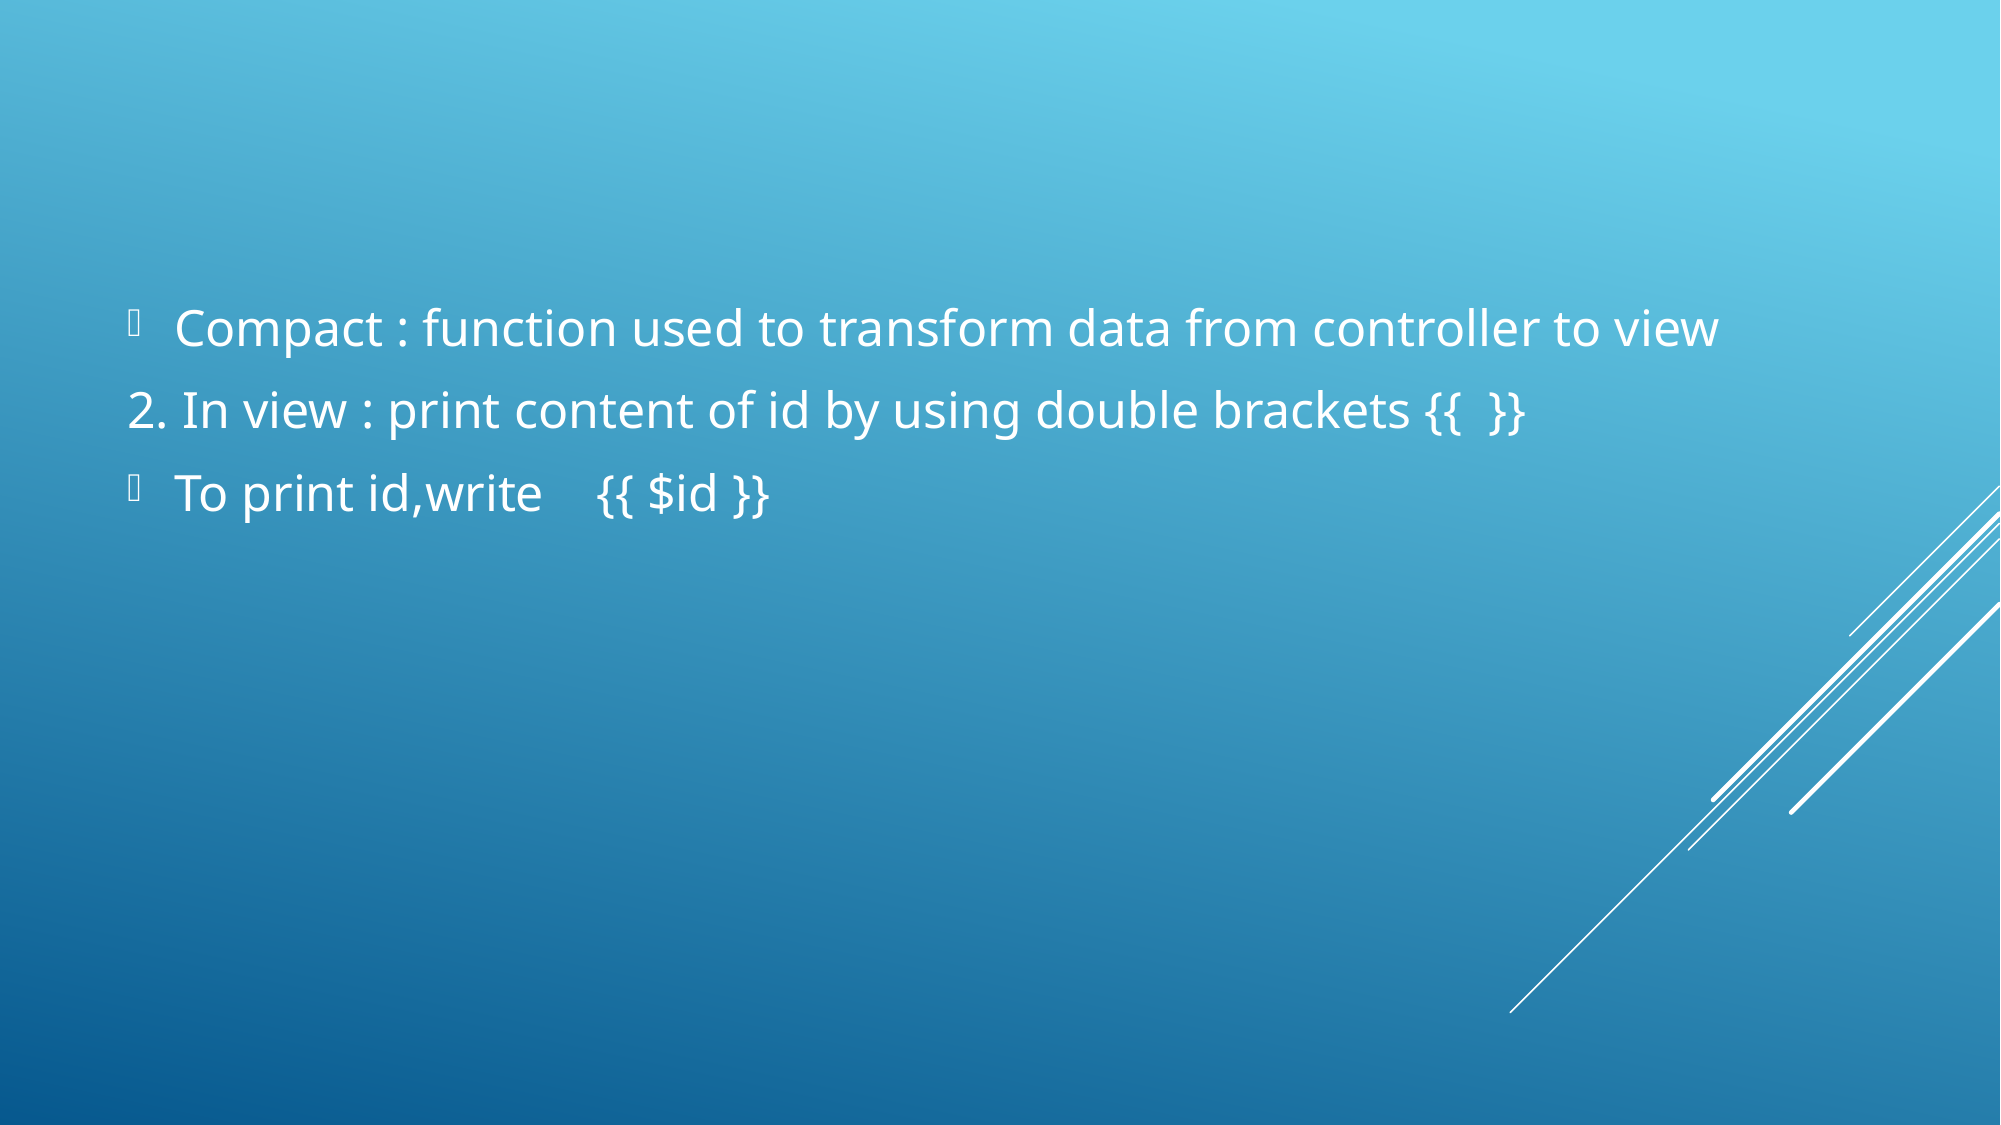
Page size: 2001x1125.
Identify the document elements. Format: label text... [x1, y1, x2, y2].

list Compact : function used to transform data from controller to view 2. In view : print content of id by using double brackets {{ }} To print id,write {{ $id }} [112, 112, 1861, 706]
